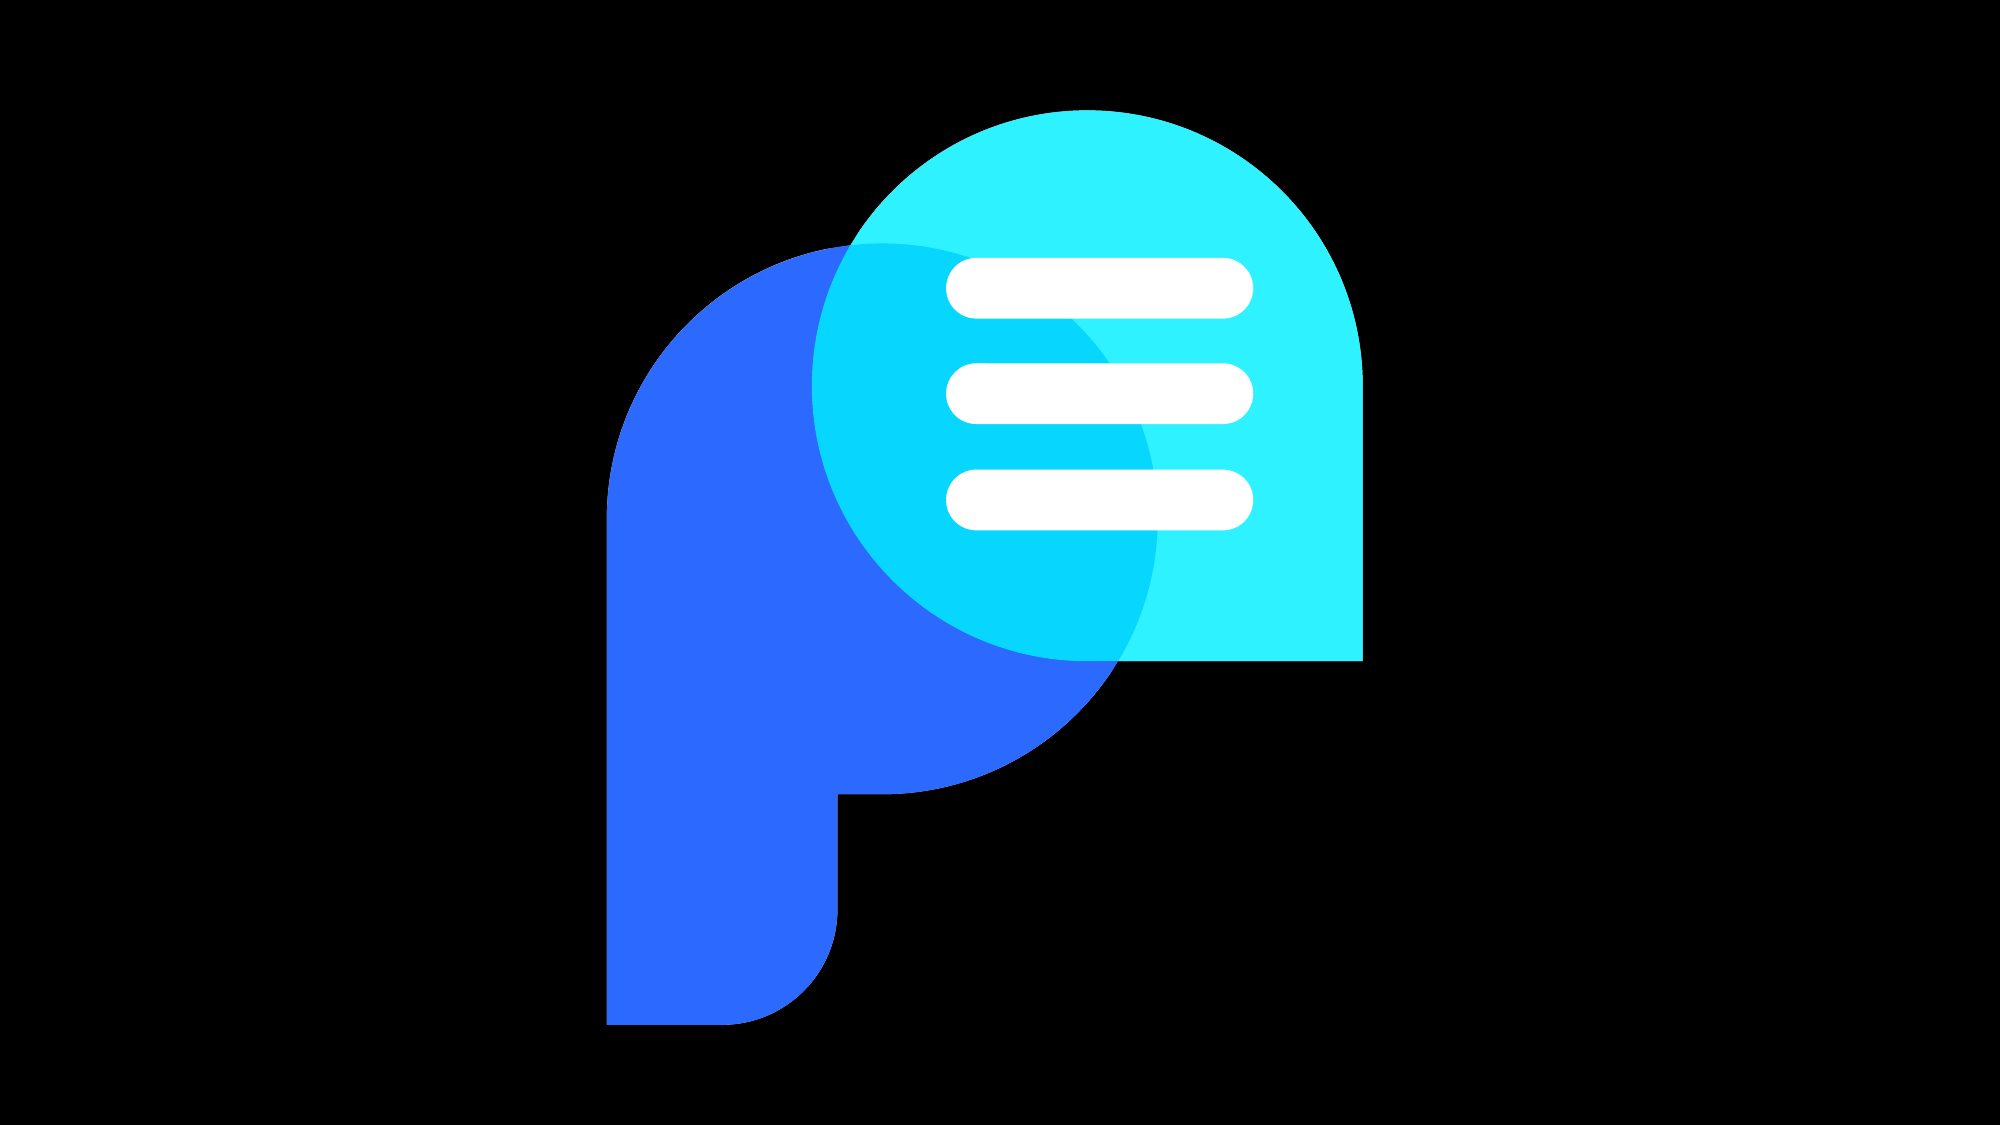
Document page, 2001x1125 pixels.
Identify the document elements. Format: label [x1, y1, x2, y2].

text_box [606, 110, 1363, 1025]
